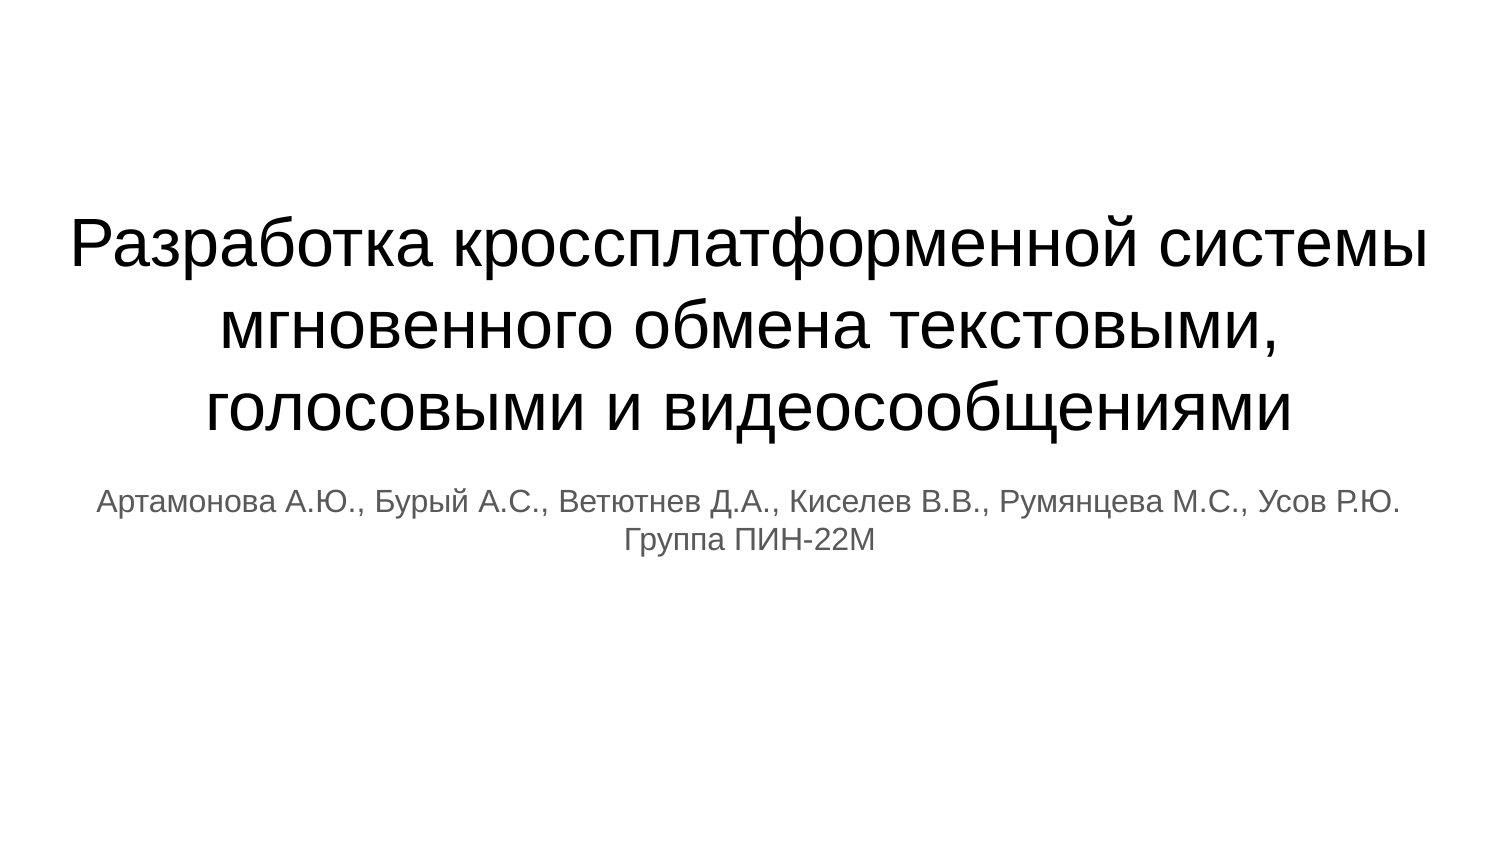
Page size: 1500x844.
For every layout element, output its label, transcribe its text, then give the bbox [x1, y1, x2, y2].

title Разработка кроссплатформенной системы мгновенного обмена текстовыми, голосовыми и видеосообщениями [51, 122, 1449, 459]
subtitle Артамонова А.Ю., Бурый А.С., Ветютнев Д.А., Киселев В.В., Румянцева М.С., Усов Р.Ю. Группа ПИН-22М [51, 464, 1449, 595]
